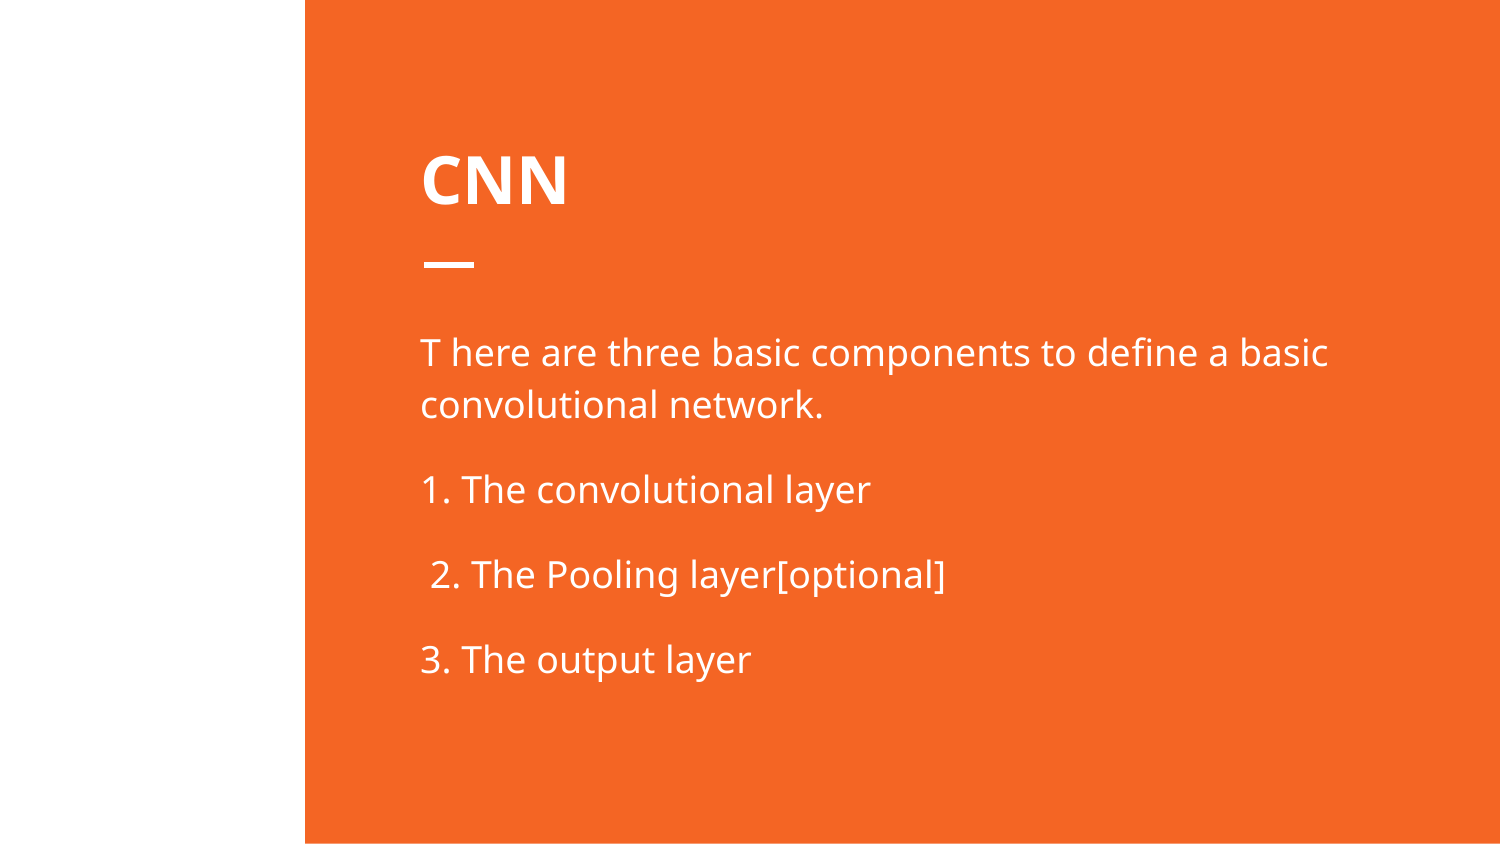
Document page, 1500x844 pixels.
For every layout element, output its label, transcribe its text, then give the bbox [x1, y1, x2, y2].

title CNN [405, 69, 1368, 234]
list T here are three basic components to deﬁne a basic convolutional network. 1. The convolutional layer 2. The Pooling layer[optional] 3. The output layer [405, 307, 1368, 726]
